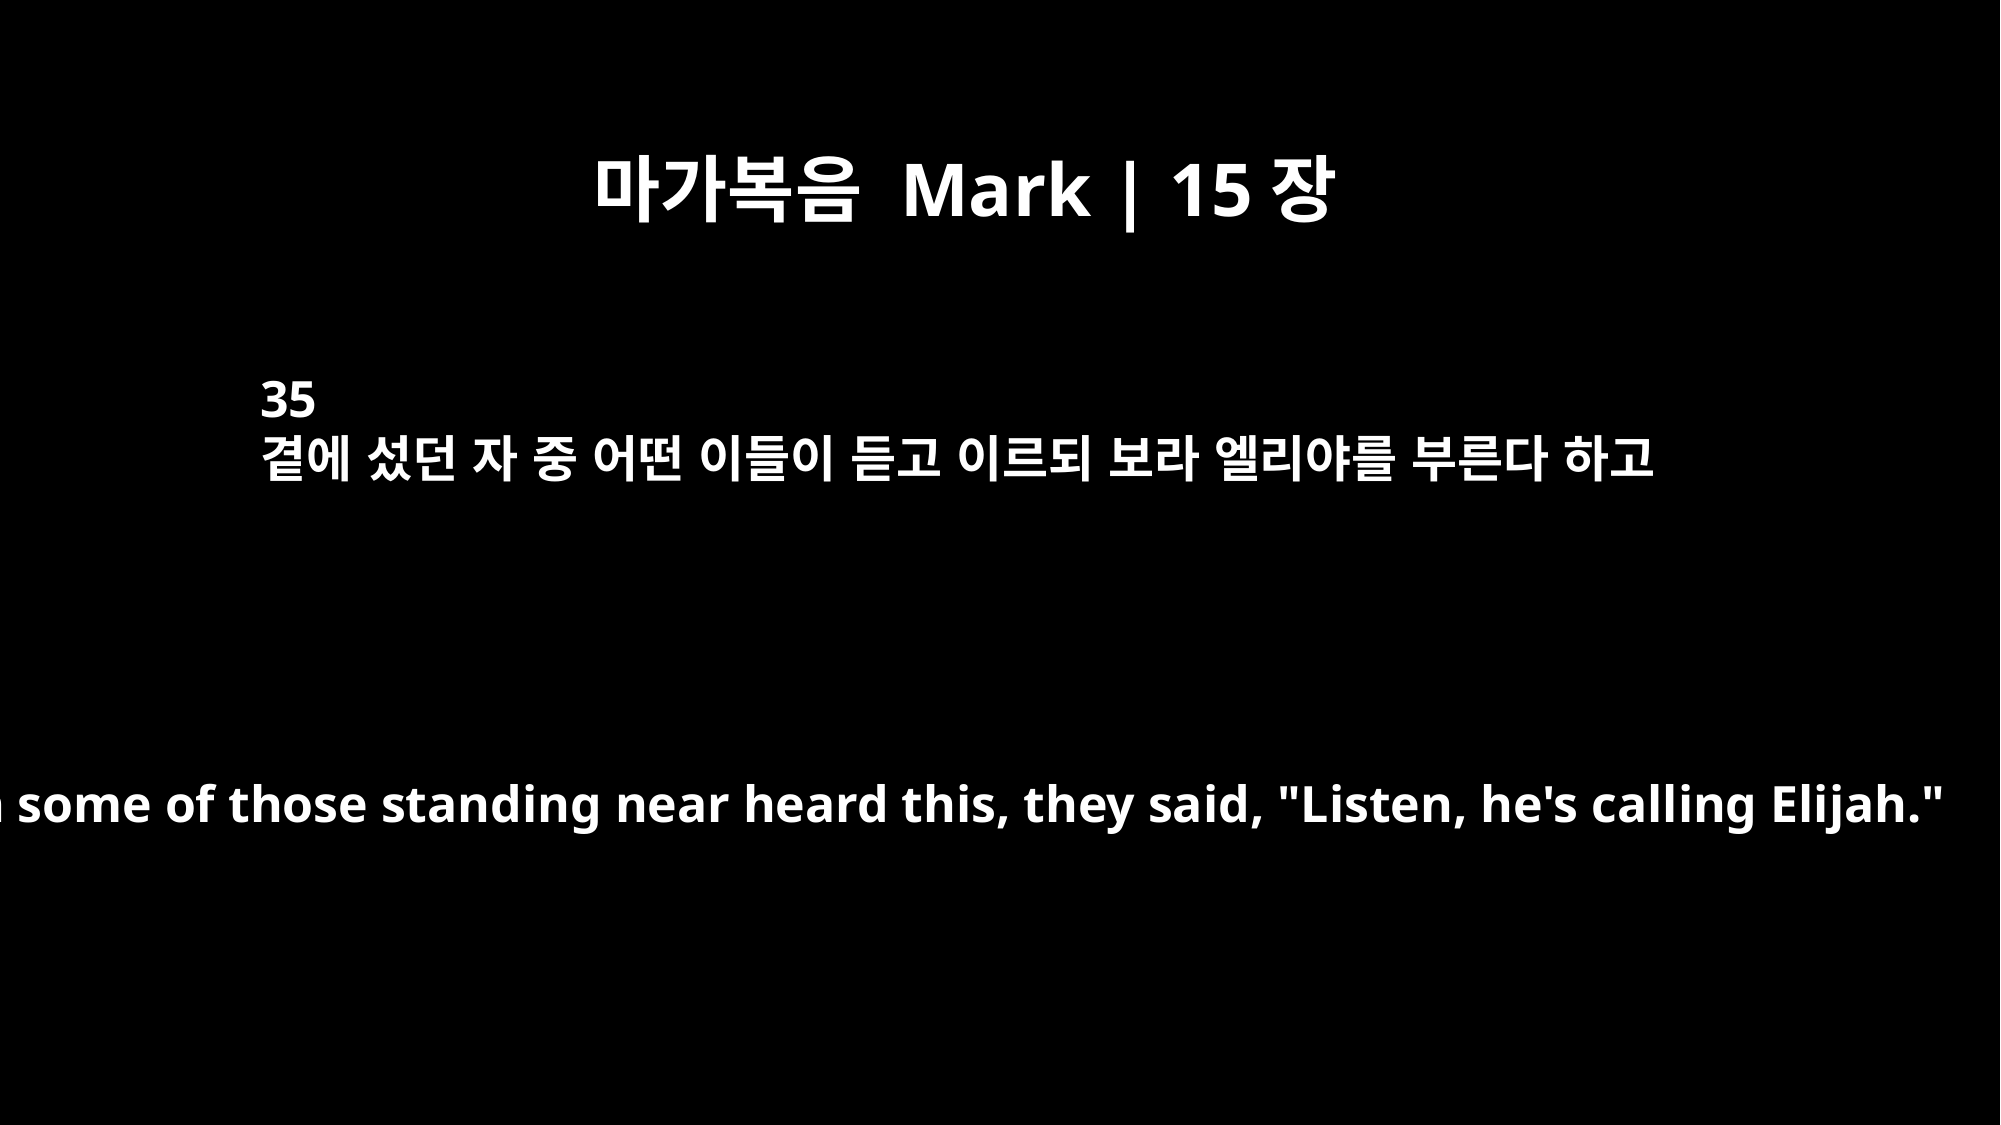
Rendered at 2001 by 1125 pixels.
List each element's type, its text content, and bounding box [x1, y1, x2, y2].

text_box 35 곁에 섰던 자 중 어떤 이들이 듣고 이르되 보라 엘리야를 부른다 하고 [245, 359, 1672, 495]
text_box 마가복음 Mark | 15장 [578, 136, 1354, 239]
text_box When some of those standing near heard this, they said, "Listen, he's calling Elijah." [0, 764, 1961, 840]
